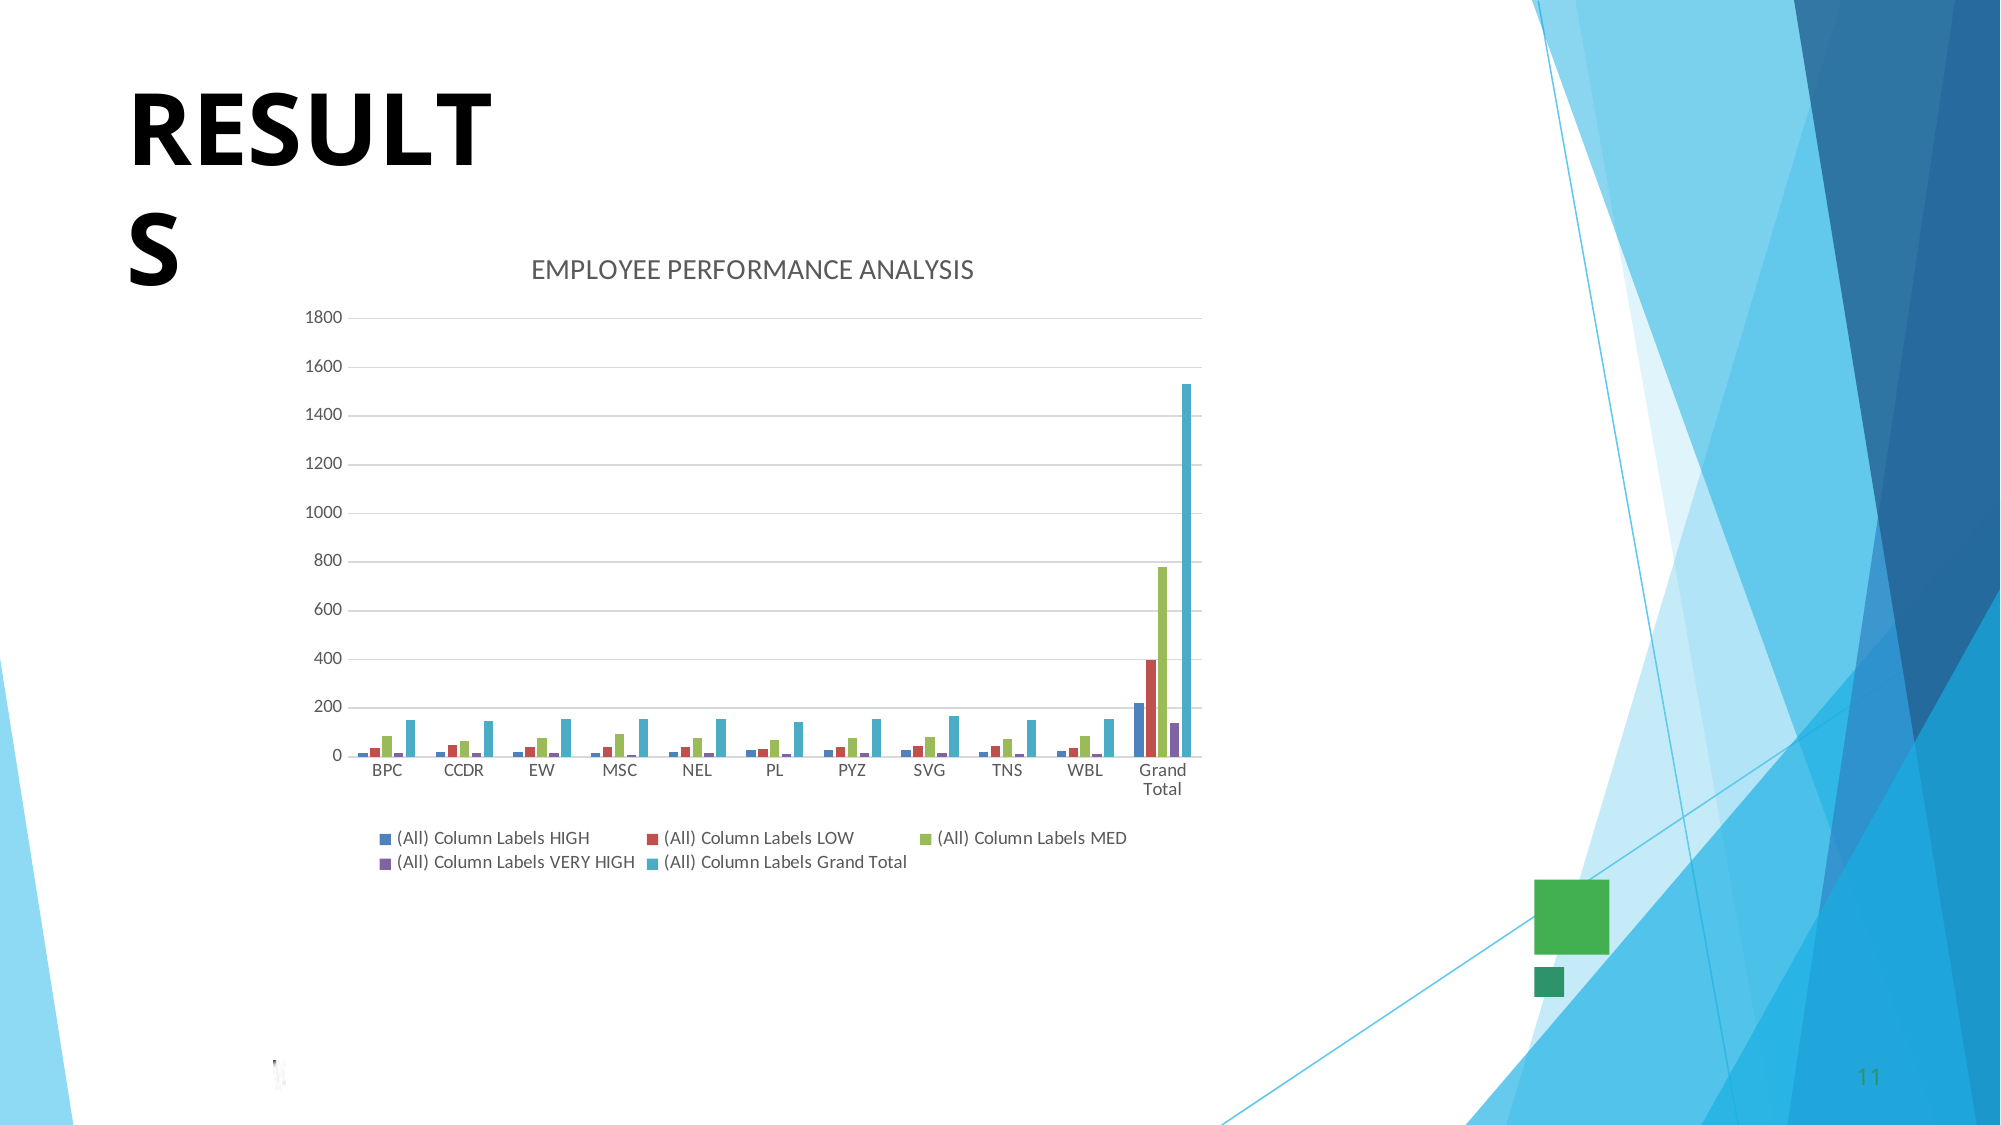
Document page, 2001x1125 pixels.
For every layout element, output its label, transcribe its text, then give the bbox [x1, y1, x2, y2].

title RESULTS [123, 63, 524, 306]
picture [273, 1060, 287, 1091]
text_box [1534, 879, 1610, 955]
text_box [1534, 967, 1565, 997]
chart [285, 227, 1221, 880]
text_box 11 [1849, 1061, 1888, 1095]
